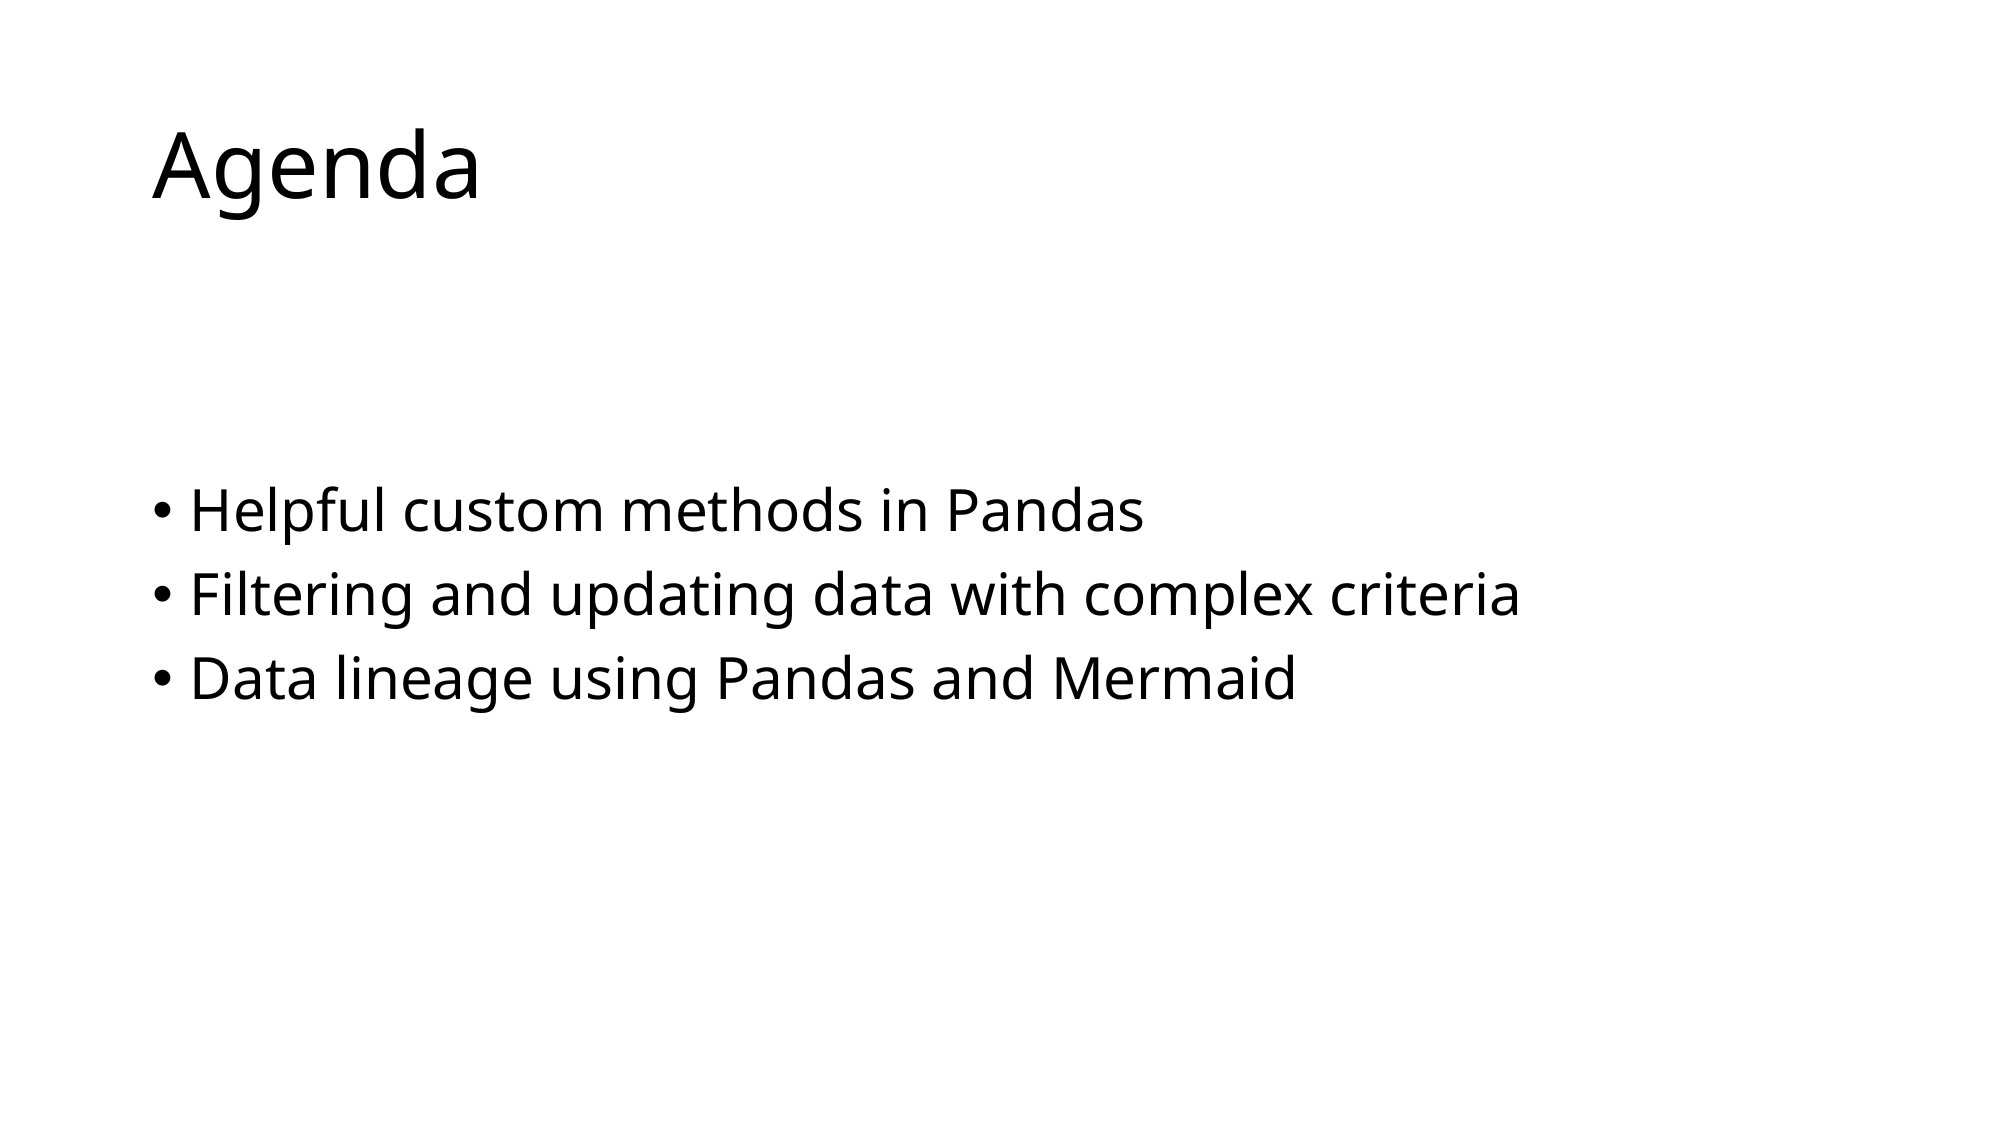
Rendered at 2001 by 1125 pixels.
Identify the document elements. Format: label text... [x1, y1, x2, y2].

list Helpful custom methods in Pandas Filtering and updating data with complex criteria Data lineage using Pandas and Mermaid [137, 299, 1863, 1014]
title Agenda [137, 59, 1863, 278]
